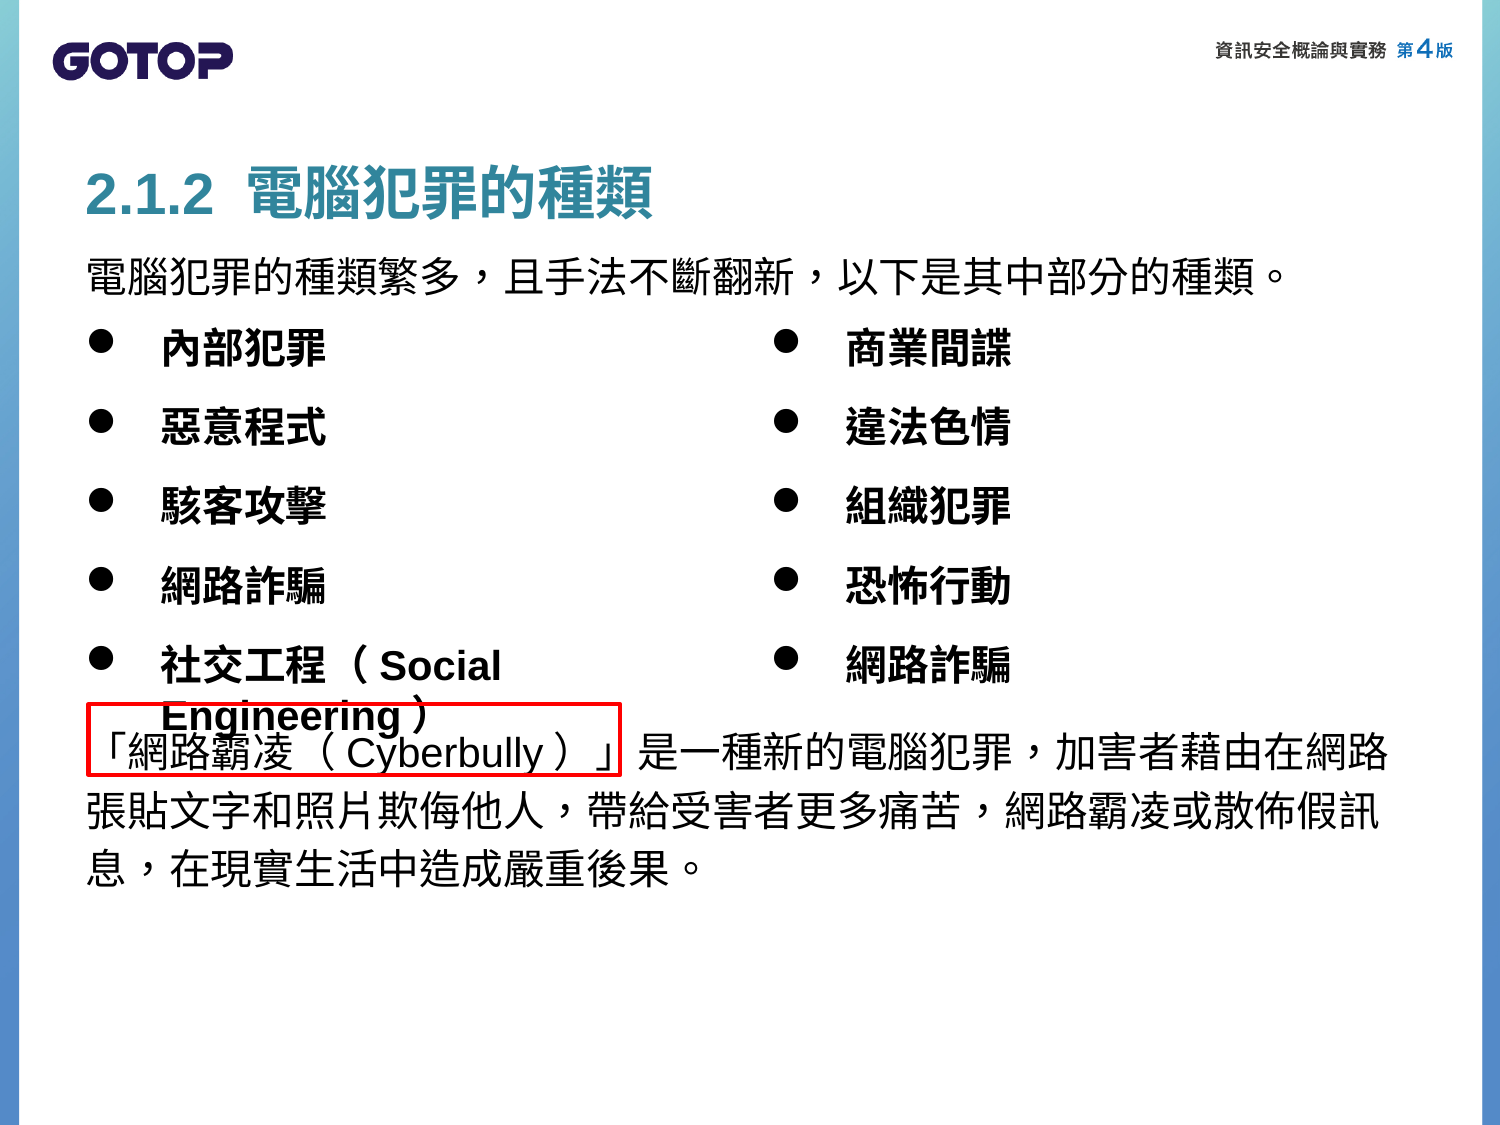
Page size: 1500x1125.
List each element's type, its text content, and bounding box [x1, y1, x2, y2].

text_box [86, 702, 622, 777]
list 2.1.2 電腦犯罪的種類 電腦犯罪的種類繁多，且手法不斷翻新，以下是其中部分的種類。 「網路霸凌（Cyberbully）」是一種新的電腦犯罪，加害者藉由在網路張貼文字和照片欺侮他人，帶給受害者更多痛苦，網路霸凌或散佈假訊息，在現實生活中造成嚴重後果。 [70, 113, 1430, 314]
picture [0, 0, 1500, 1125]
text_box 內部犯罪 惡意程式 駭客攻擊 網路詐騙 社交工程（Social Engineering） 商業間諜 違法色情 組織犯罪 恐怖行動 網路詐騙 [70, 314, 1471, 705]
list 2.1.2 電腦犯罪的種類 電腦犯罪的種類繁多，且手法不斷翻新，以下是其中部分的種類。 「網路霸凌（Cyberbully）」是一種新的電腦犯罪，加害者藉由在網路張貼文字和照片欺侮他人，帶給受害者更多痛苦，網路霸凌或散佈假訊息，在現實生活中造成嚴重後果。 [70, 705, 1430, 1059]
